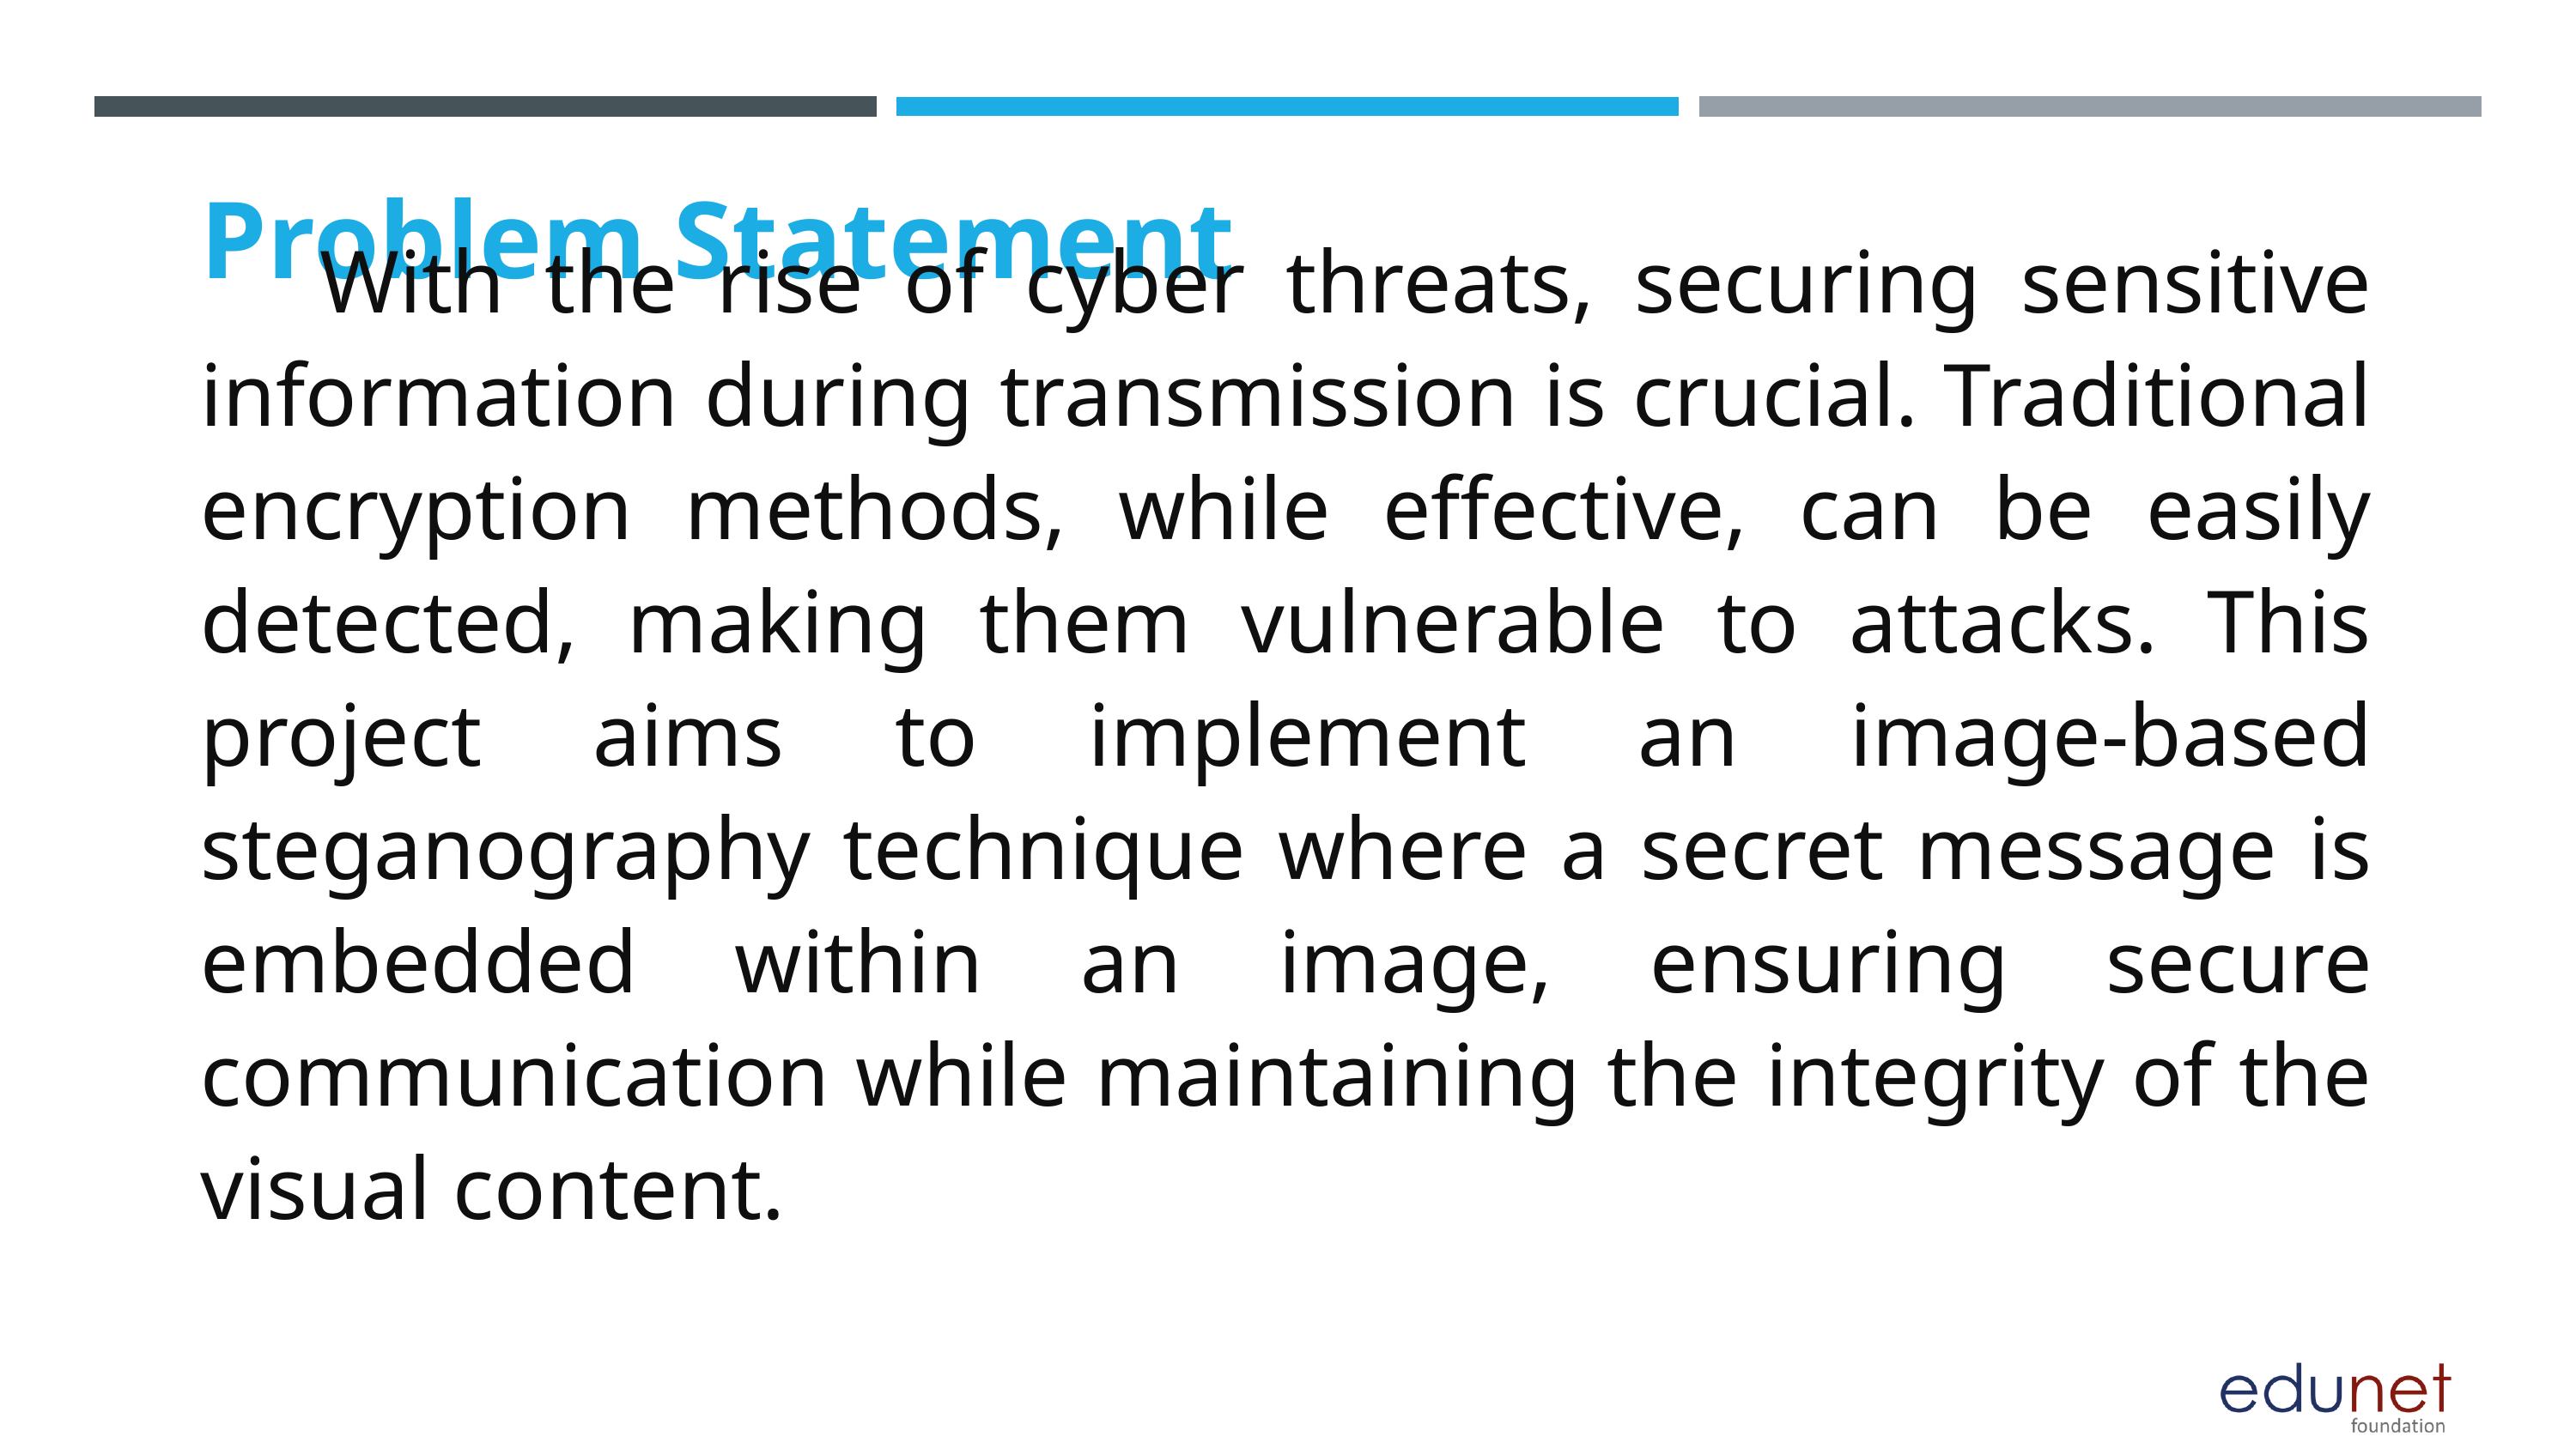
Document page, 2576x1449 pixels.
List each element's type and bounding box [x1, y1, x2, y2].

text_box [2215, 1360, 2454, 1437]
text_box [1698, 95, 2482, 118]
text_box [200, 144, 2532, 300]
text_box [200, 278, 2374, 1304]
text_box [896, 96, 1680, 117]
text_box [94, 96, 878, 118]
